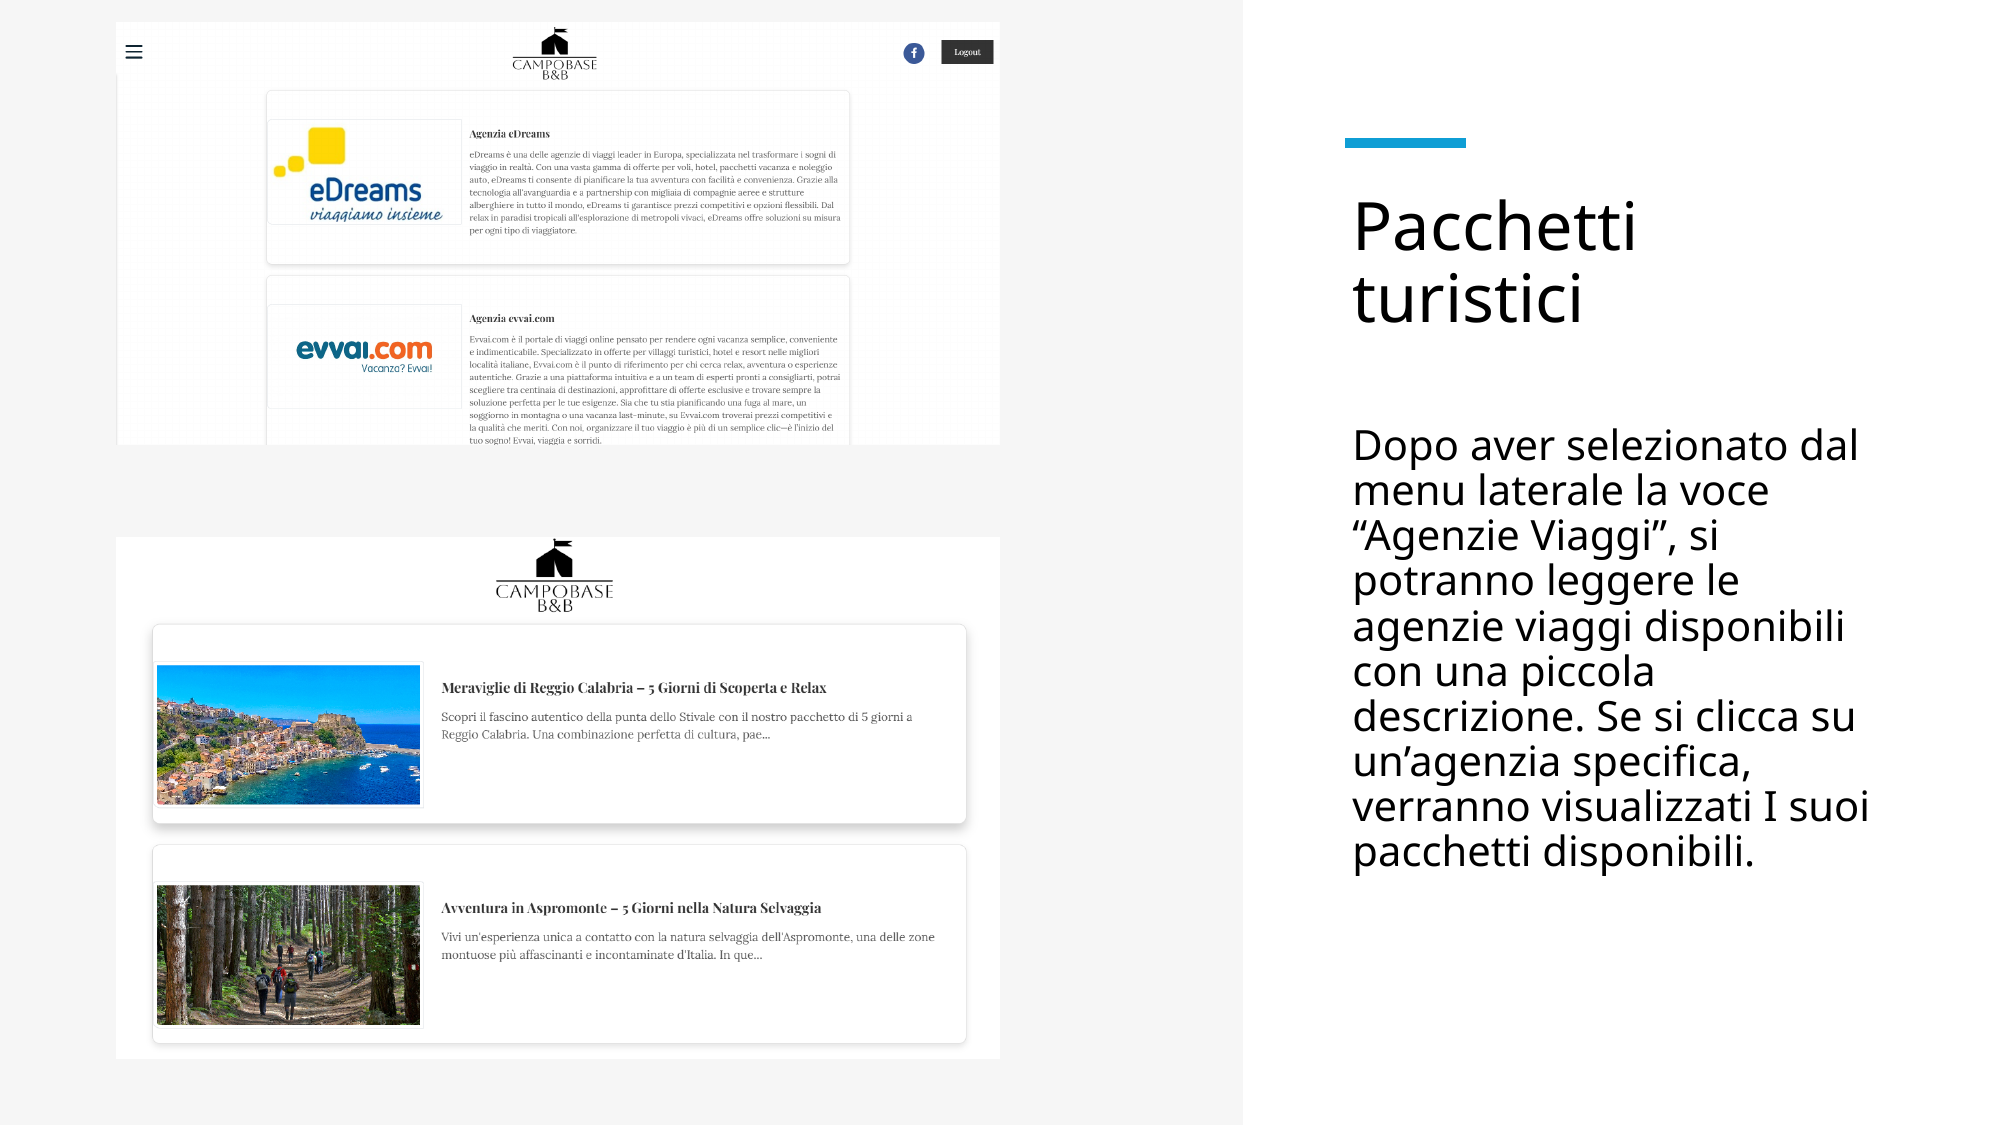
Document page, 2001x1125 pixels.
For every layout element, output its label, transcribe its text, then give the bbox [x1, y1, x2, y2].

text_box [0, 0, 1244, 1125]
picture [115, 21, 1001, 445]
picture [115, 537, 1001, 1059]
title Pacchetti turistici [1337, 185, 1901, 417]
list Dopo aver selezionato dal menu laterale la voce “Agenzie Viaggi”, si potranno leggere le agenzie viaggi disponibili con una piccola descrizione. Se si clicca su un’agenzia specifica, verranno visualizzati I suoi pacchetti disponibili. [1337, 417, 1901, 1008]
